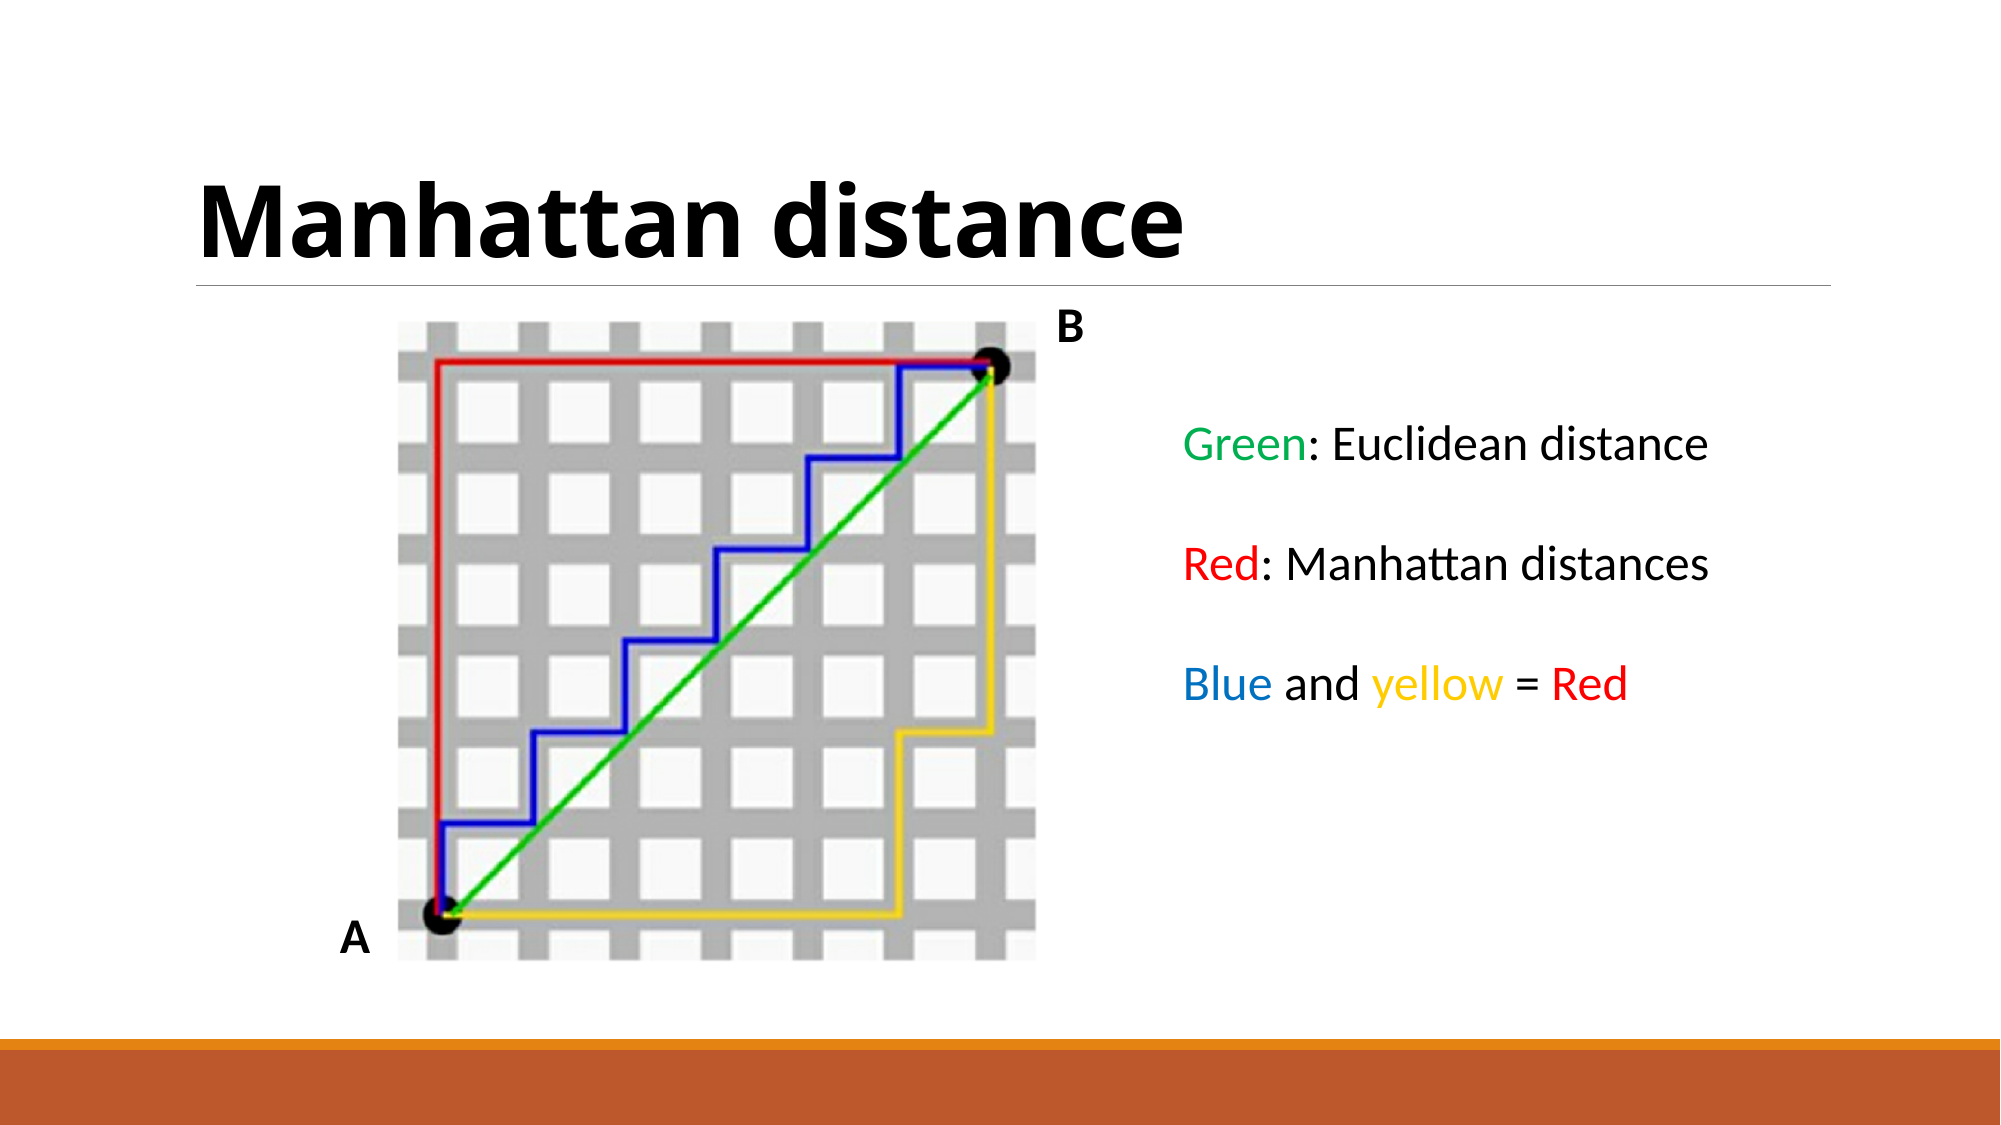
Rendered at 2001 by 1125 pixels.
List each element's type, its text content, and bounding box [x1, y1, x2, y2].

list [379, 311, 1067, 973]
text_box Green: Euclidean distance Red: Manhattan distances Blue and yellow = Red [1168, 402, 1855, 718]
title Manhattan distance [180, 47, 1830, 285]
text_box B [1041, 284, 1116, 360]
text_box A [325, 896, 376, 971]
